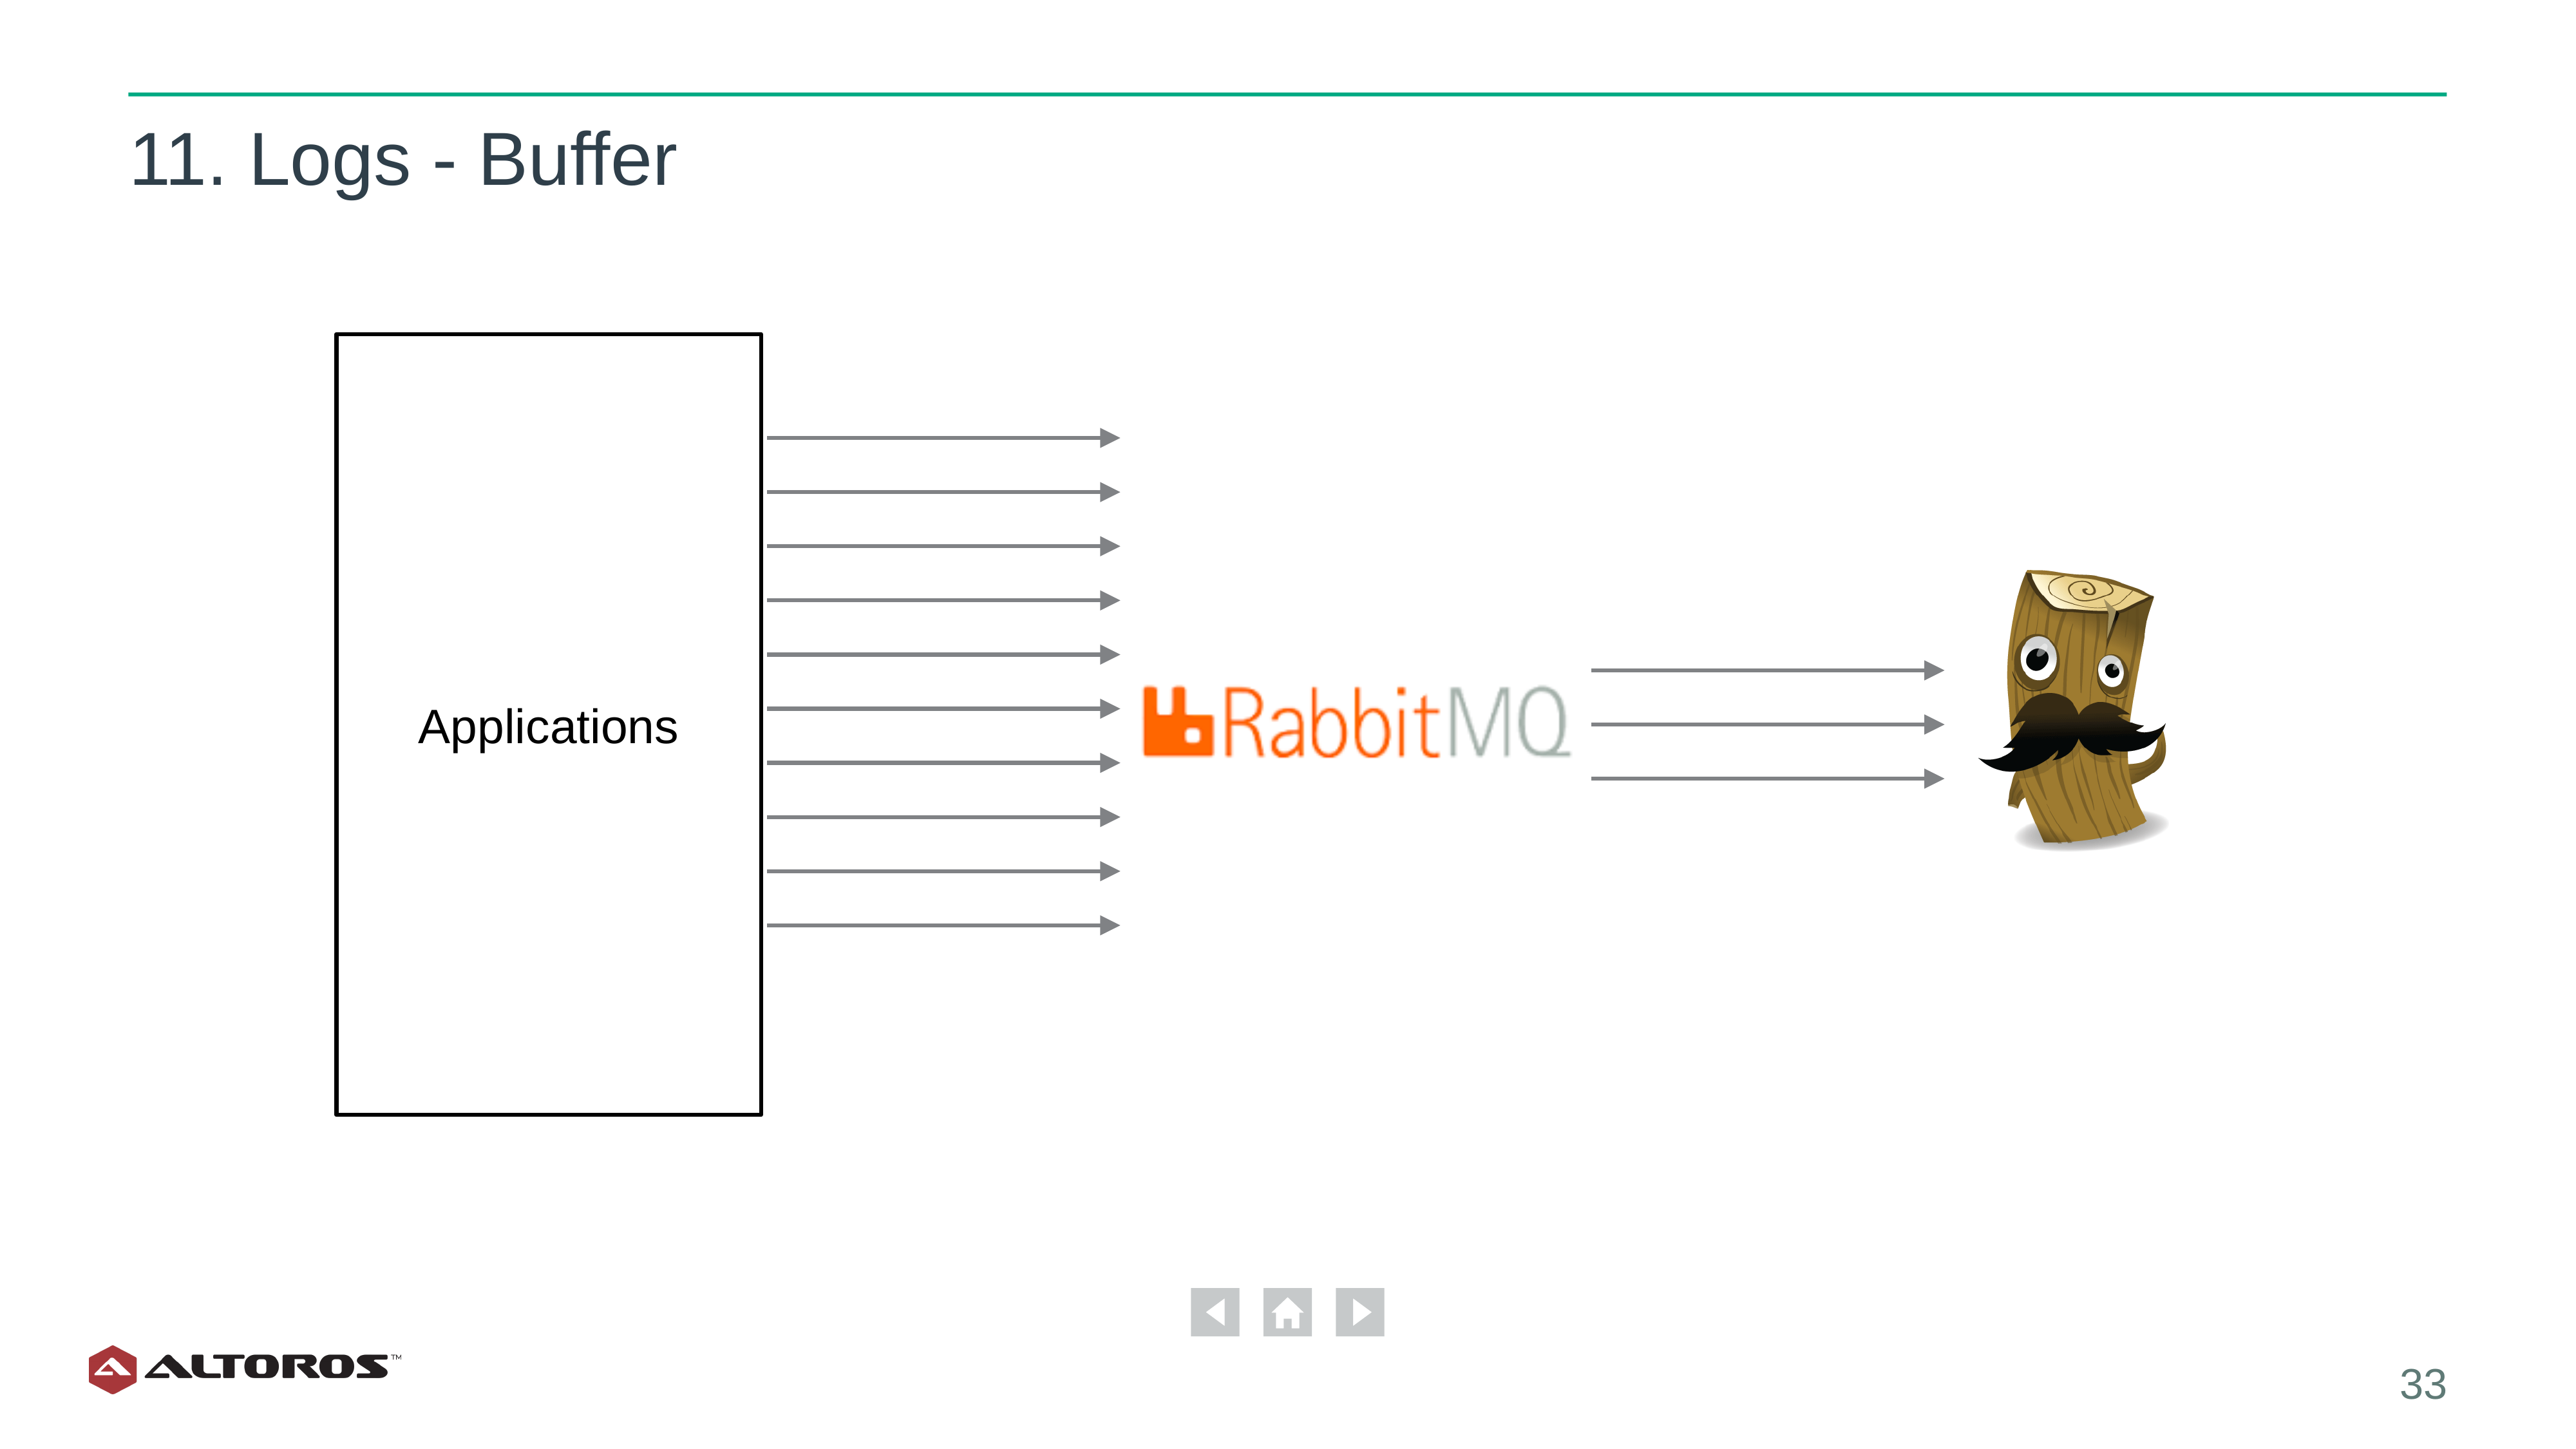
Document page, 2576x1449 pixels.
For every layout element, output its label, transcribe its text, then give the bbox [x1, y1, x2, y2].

picture [1126, 639, 1586, 810]
slide_number ‹#› [2334, 1358, 2447, 1408]
picture [89, 1345, 401, 1394]
text_box Applications [336, 334, 761, 1115]
picture [1978, 570, 2170, 875]
title 11. Logs - Buffer [128, 109, 2447, 290]
